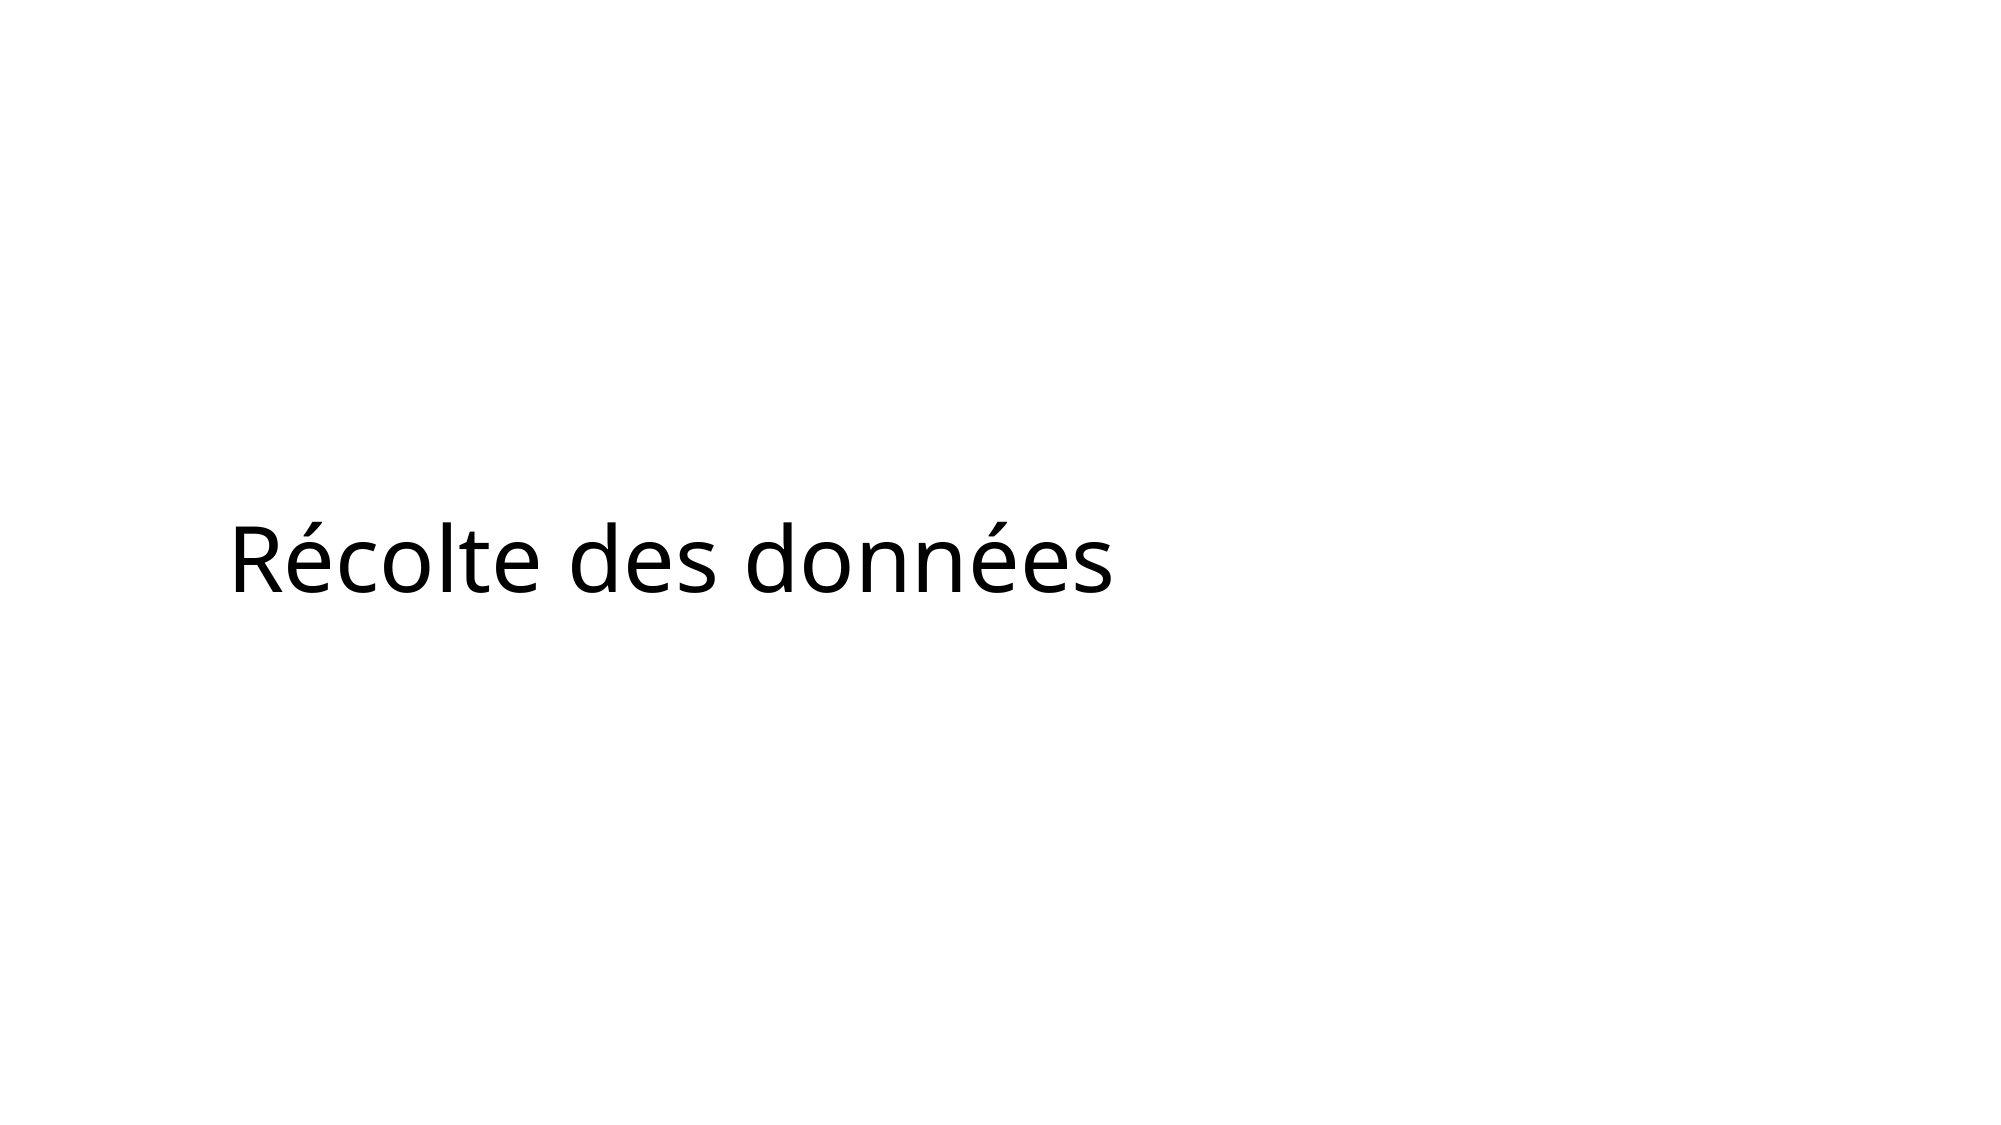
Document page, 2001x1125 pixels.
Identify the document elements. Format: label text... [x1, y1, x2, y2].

title Récolte des données [0, 453, 1535, 672]
